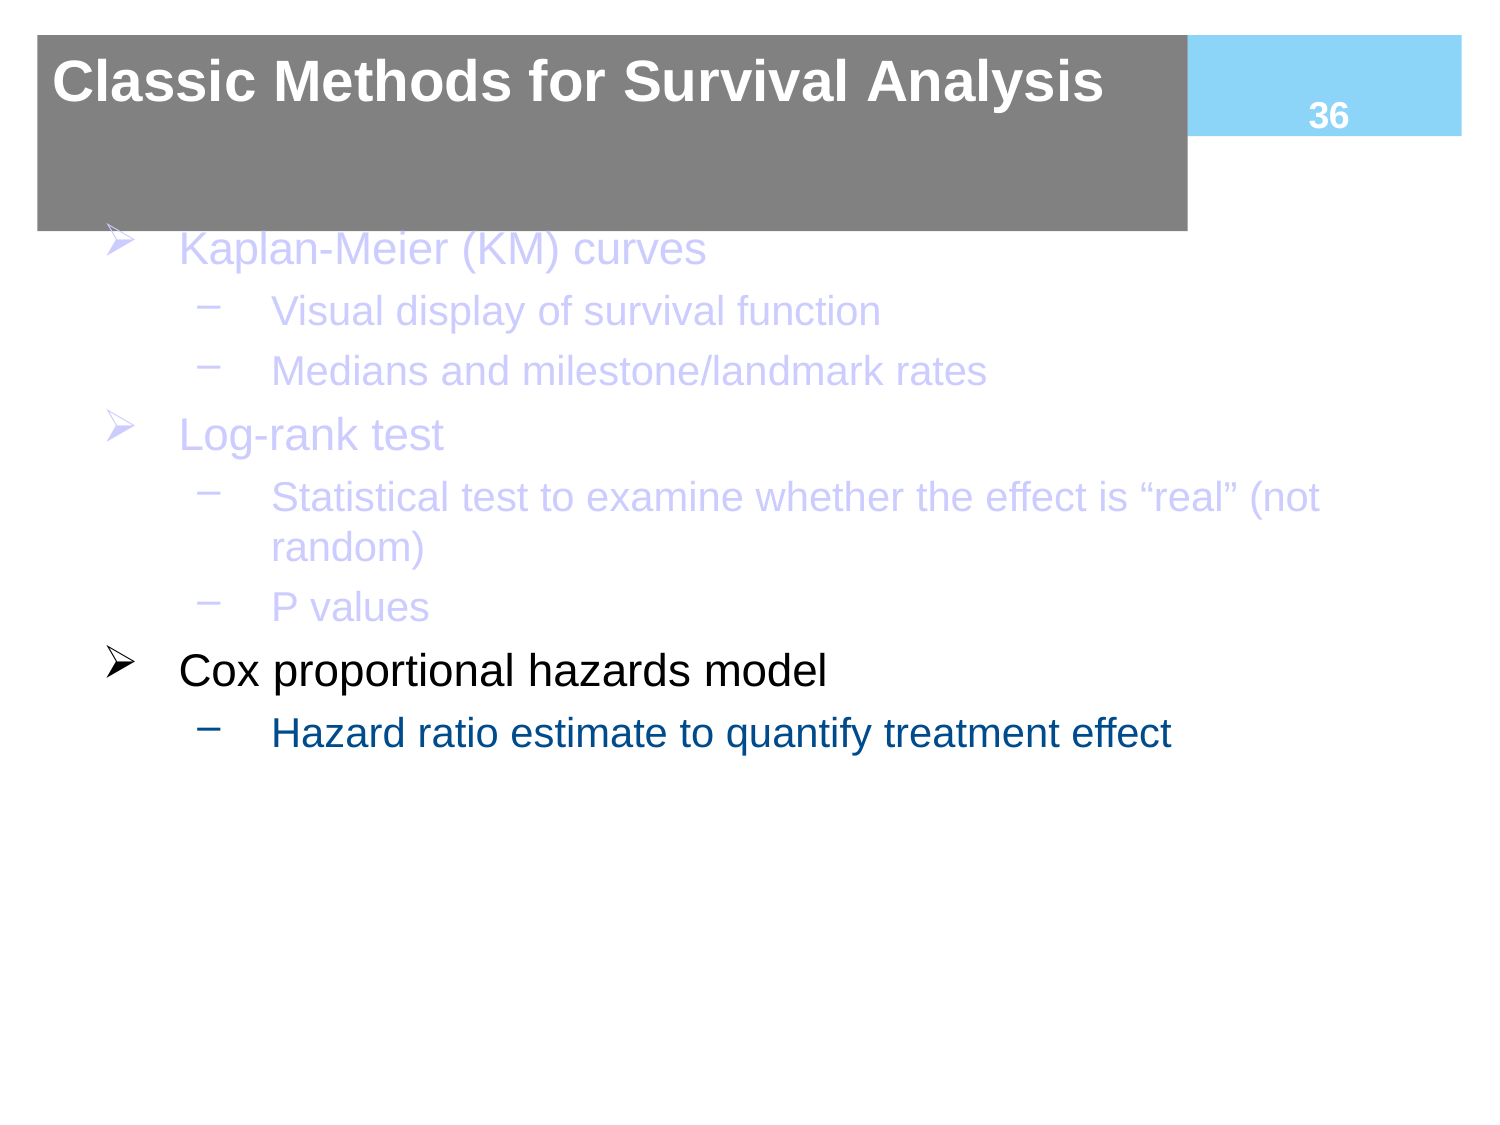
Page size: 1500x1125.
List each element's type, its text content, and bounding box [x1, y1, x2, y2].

text_box 36 [1188, 35, 1462, 137]
title Classic Methods for Survival Analysis [37, 35, 1188, 232]
list Kaplan-Meier (KM) curves Visual display of survival function Medians and milestone/landmark rates Log-rank test Statistical test to examine whether the effect is “real” (not random) P values Cox proportional hazards model Hazard ratio estimate to quantify treatment effect [100, 205, 1321, 857]
